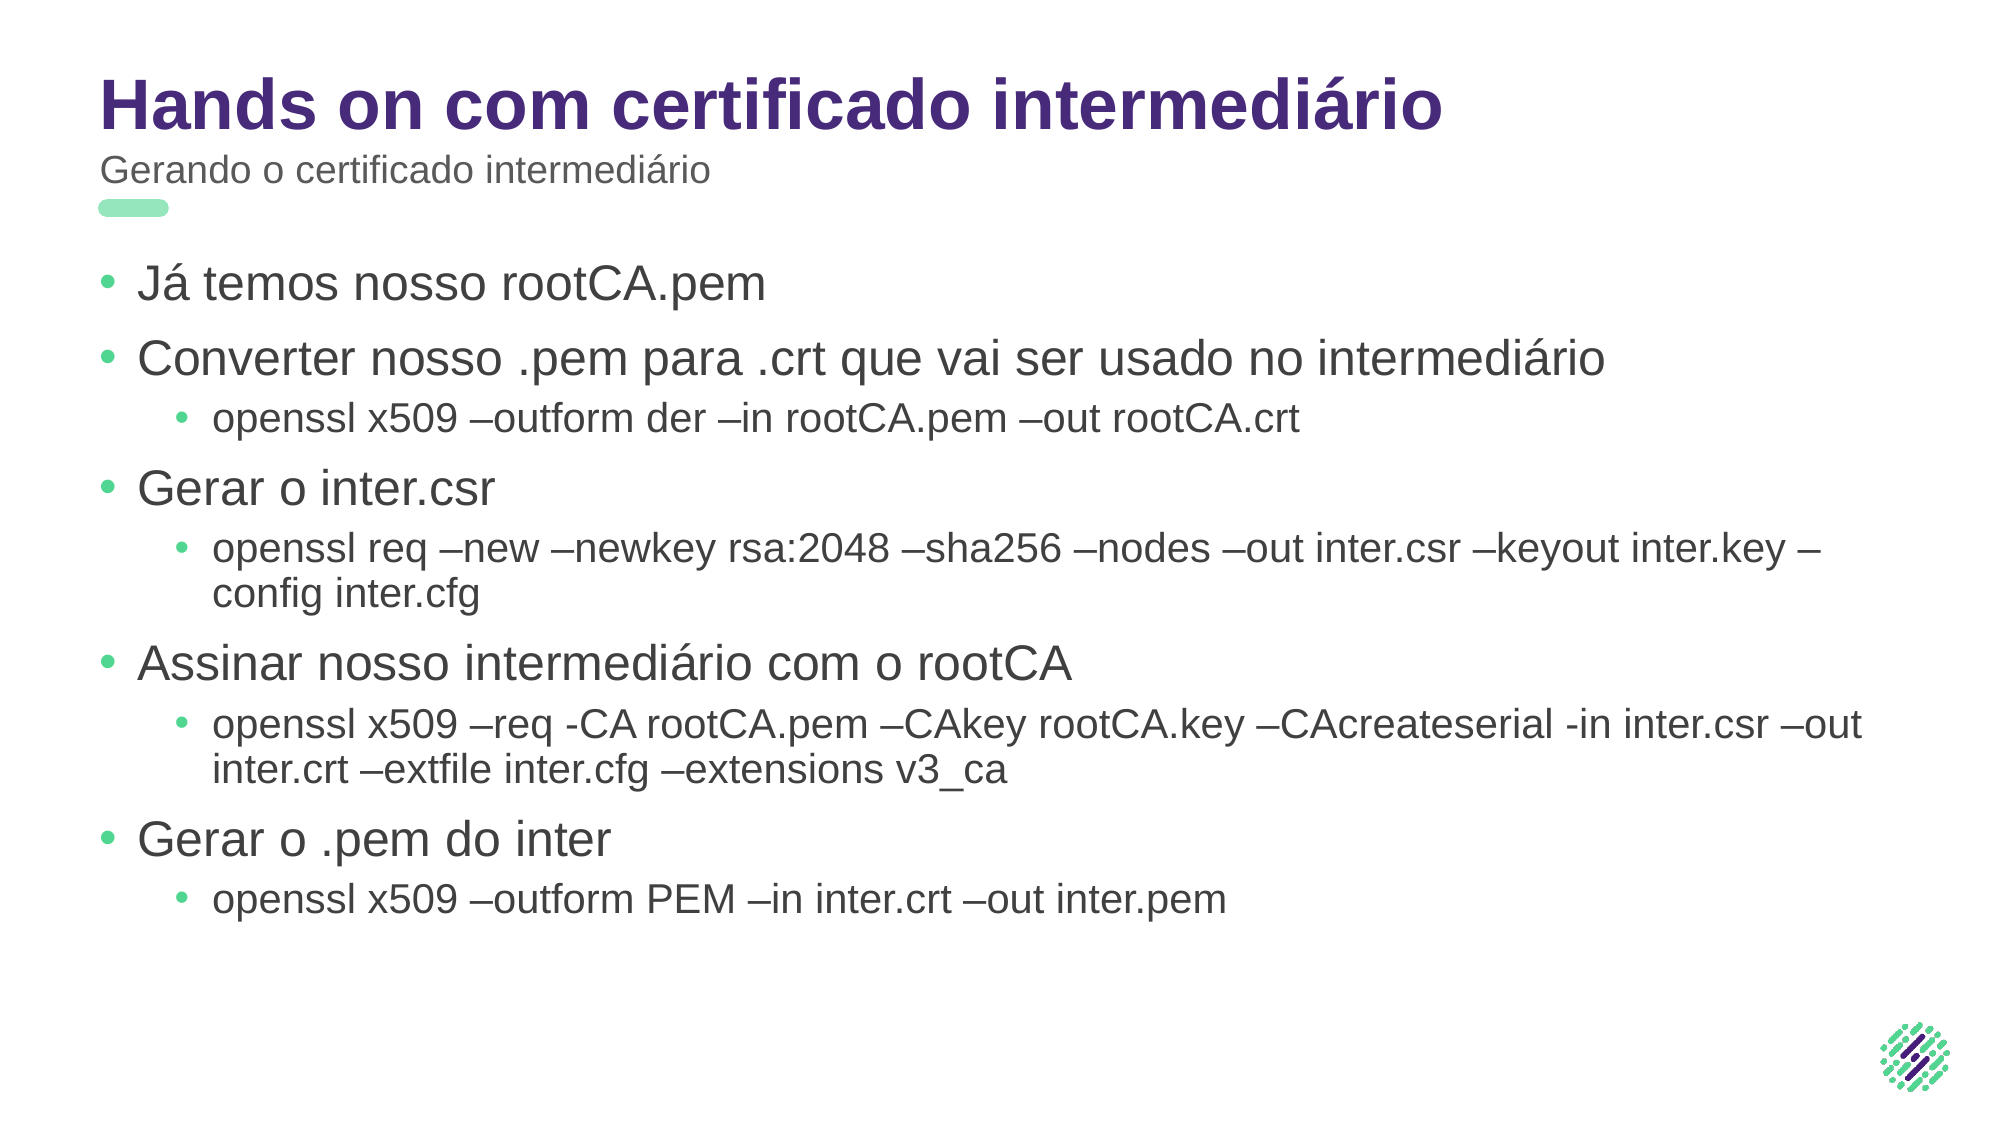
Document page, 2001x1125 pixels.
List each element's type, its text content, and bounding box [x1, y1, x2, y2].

picture [1880, 1022, 1950, 1092]
list Gerando o certificado intermediário [84, 141, 1916, 200]
title Hands on com certificado intermediário [84, 59, 1916, 141]
list Já temos nosso rootCA.pem Converter nosso .pem para .crt que vai ser usado no intermediário openssl x509 –outform der –in rootCA.pem –out rootCA.crt Gerar o inter.csr openssl req –new –newkey rsa:2048 –sha256 –nodes –out inter.csr –keyout inter.key –config inter.cfg Assinar nosso intermediário com o rootCA openssl x509 –req -CA rootCA.pem –CAkey rootCA.key –CAcreateserial -in inter.csr –out inter.crt –extfile inter.cfg –extensions v3_ca Gerar o .pem do inter openssl x509 –outform PEM –in inter.crt –out inter.pem [84, 249, 1916, 1051]
